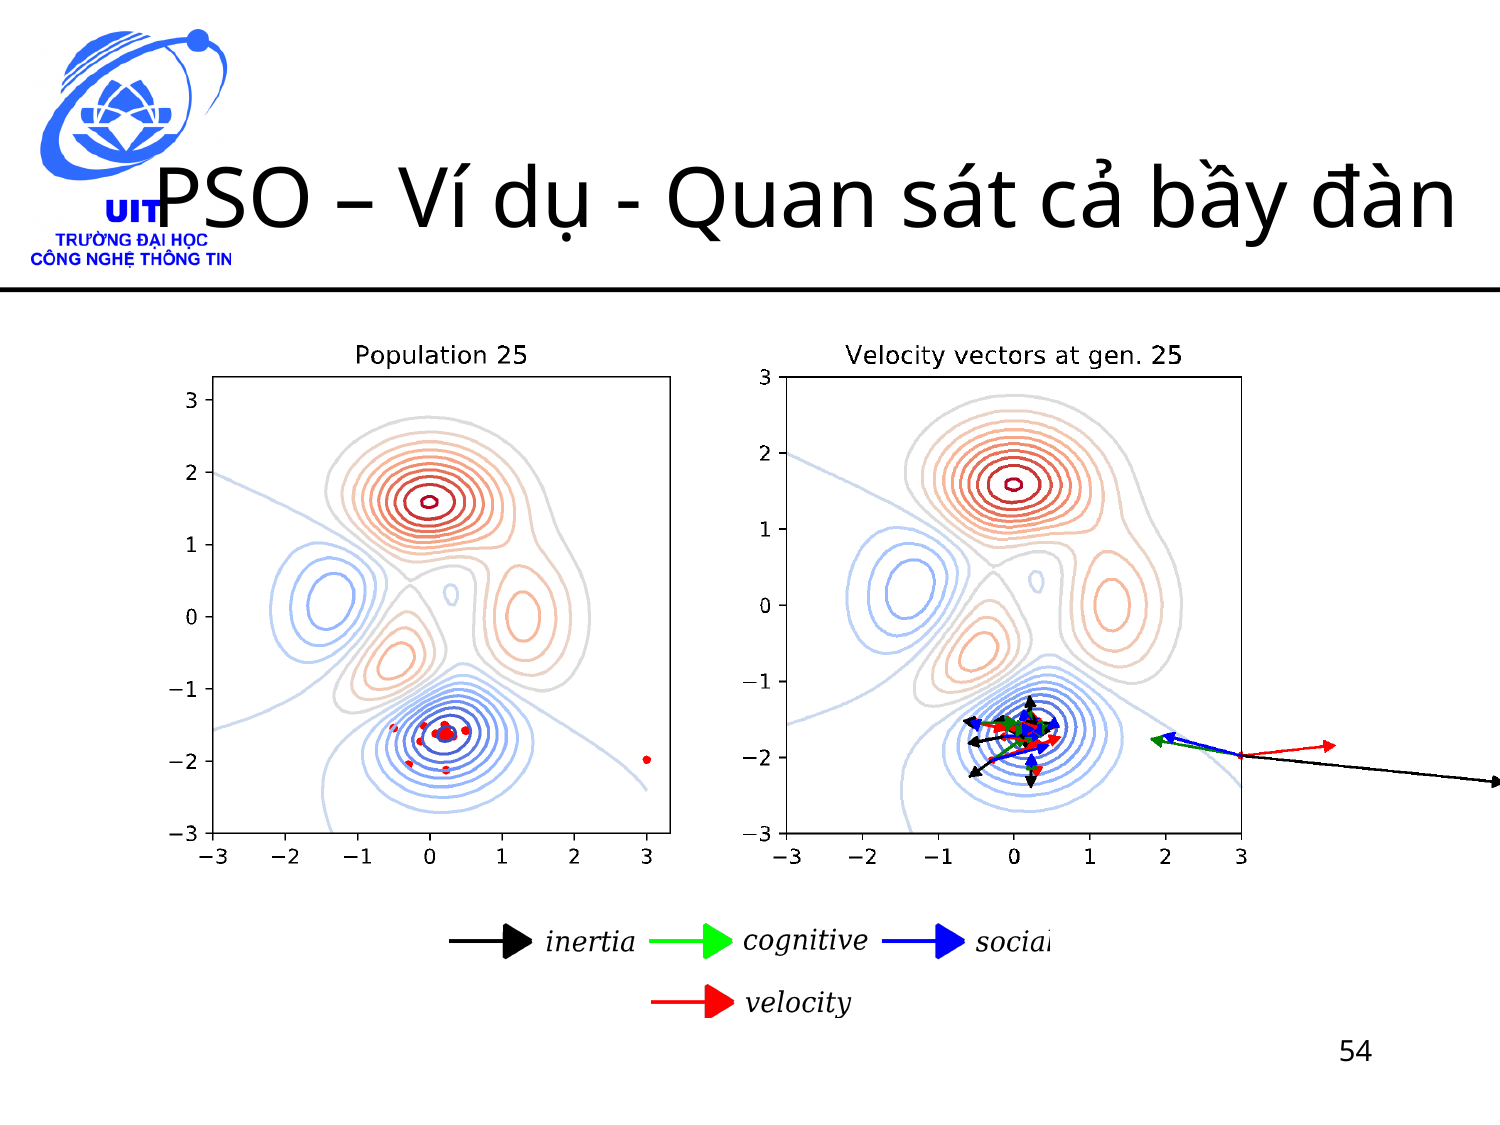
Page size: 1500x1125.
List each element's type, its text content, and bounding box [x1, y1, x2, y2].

picture [449, 923, 1051, 1018]
slide_number ‹#› [1074, 1025, 1388, 1100]
picture [31, 29, 231, 268]
picture [741, 345, 1500, 865]
picture [167, 345, 674, 865]
title PSO – Ví dụ - Quan sát cả bầy đàn [112, 99, 1500, 288]
